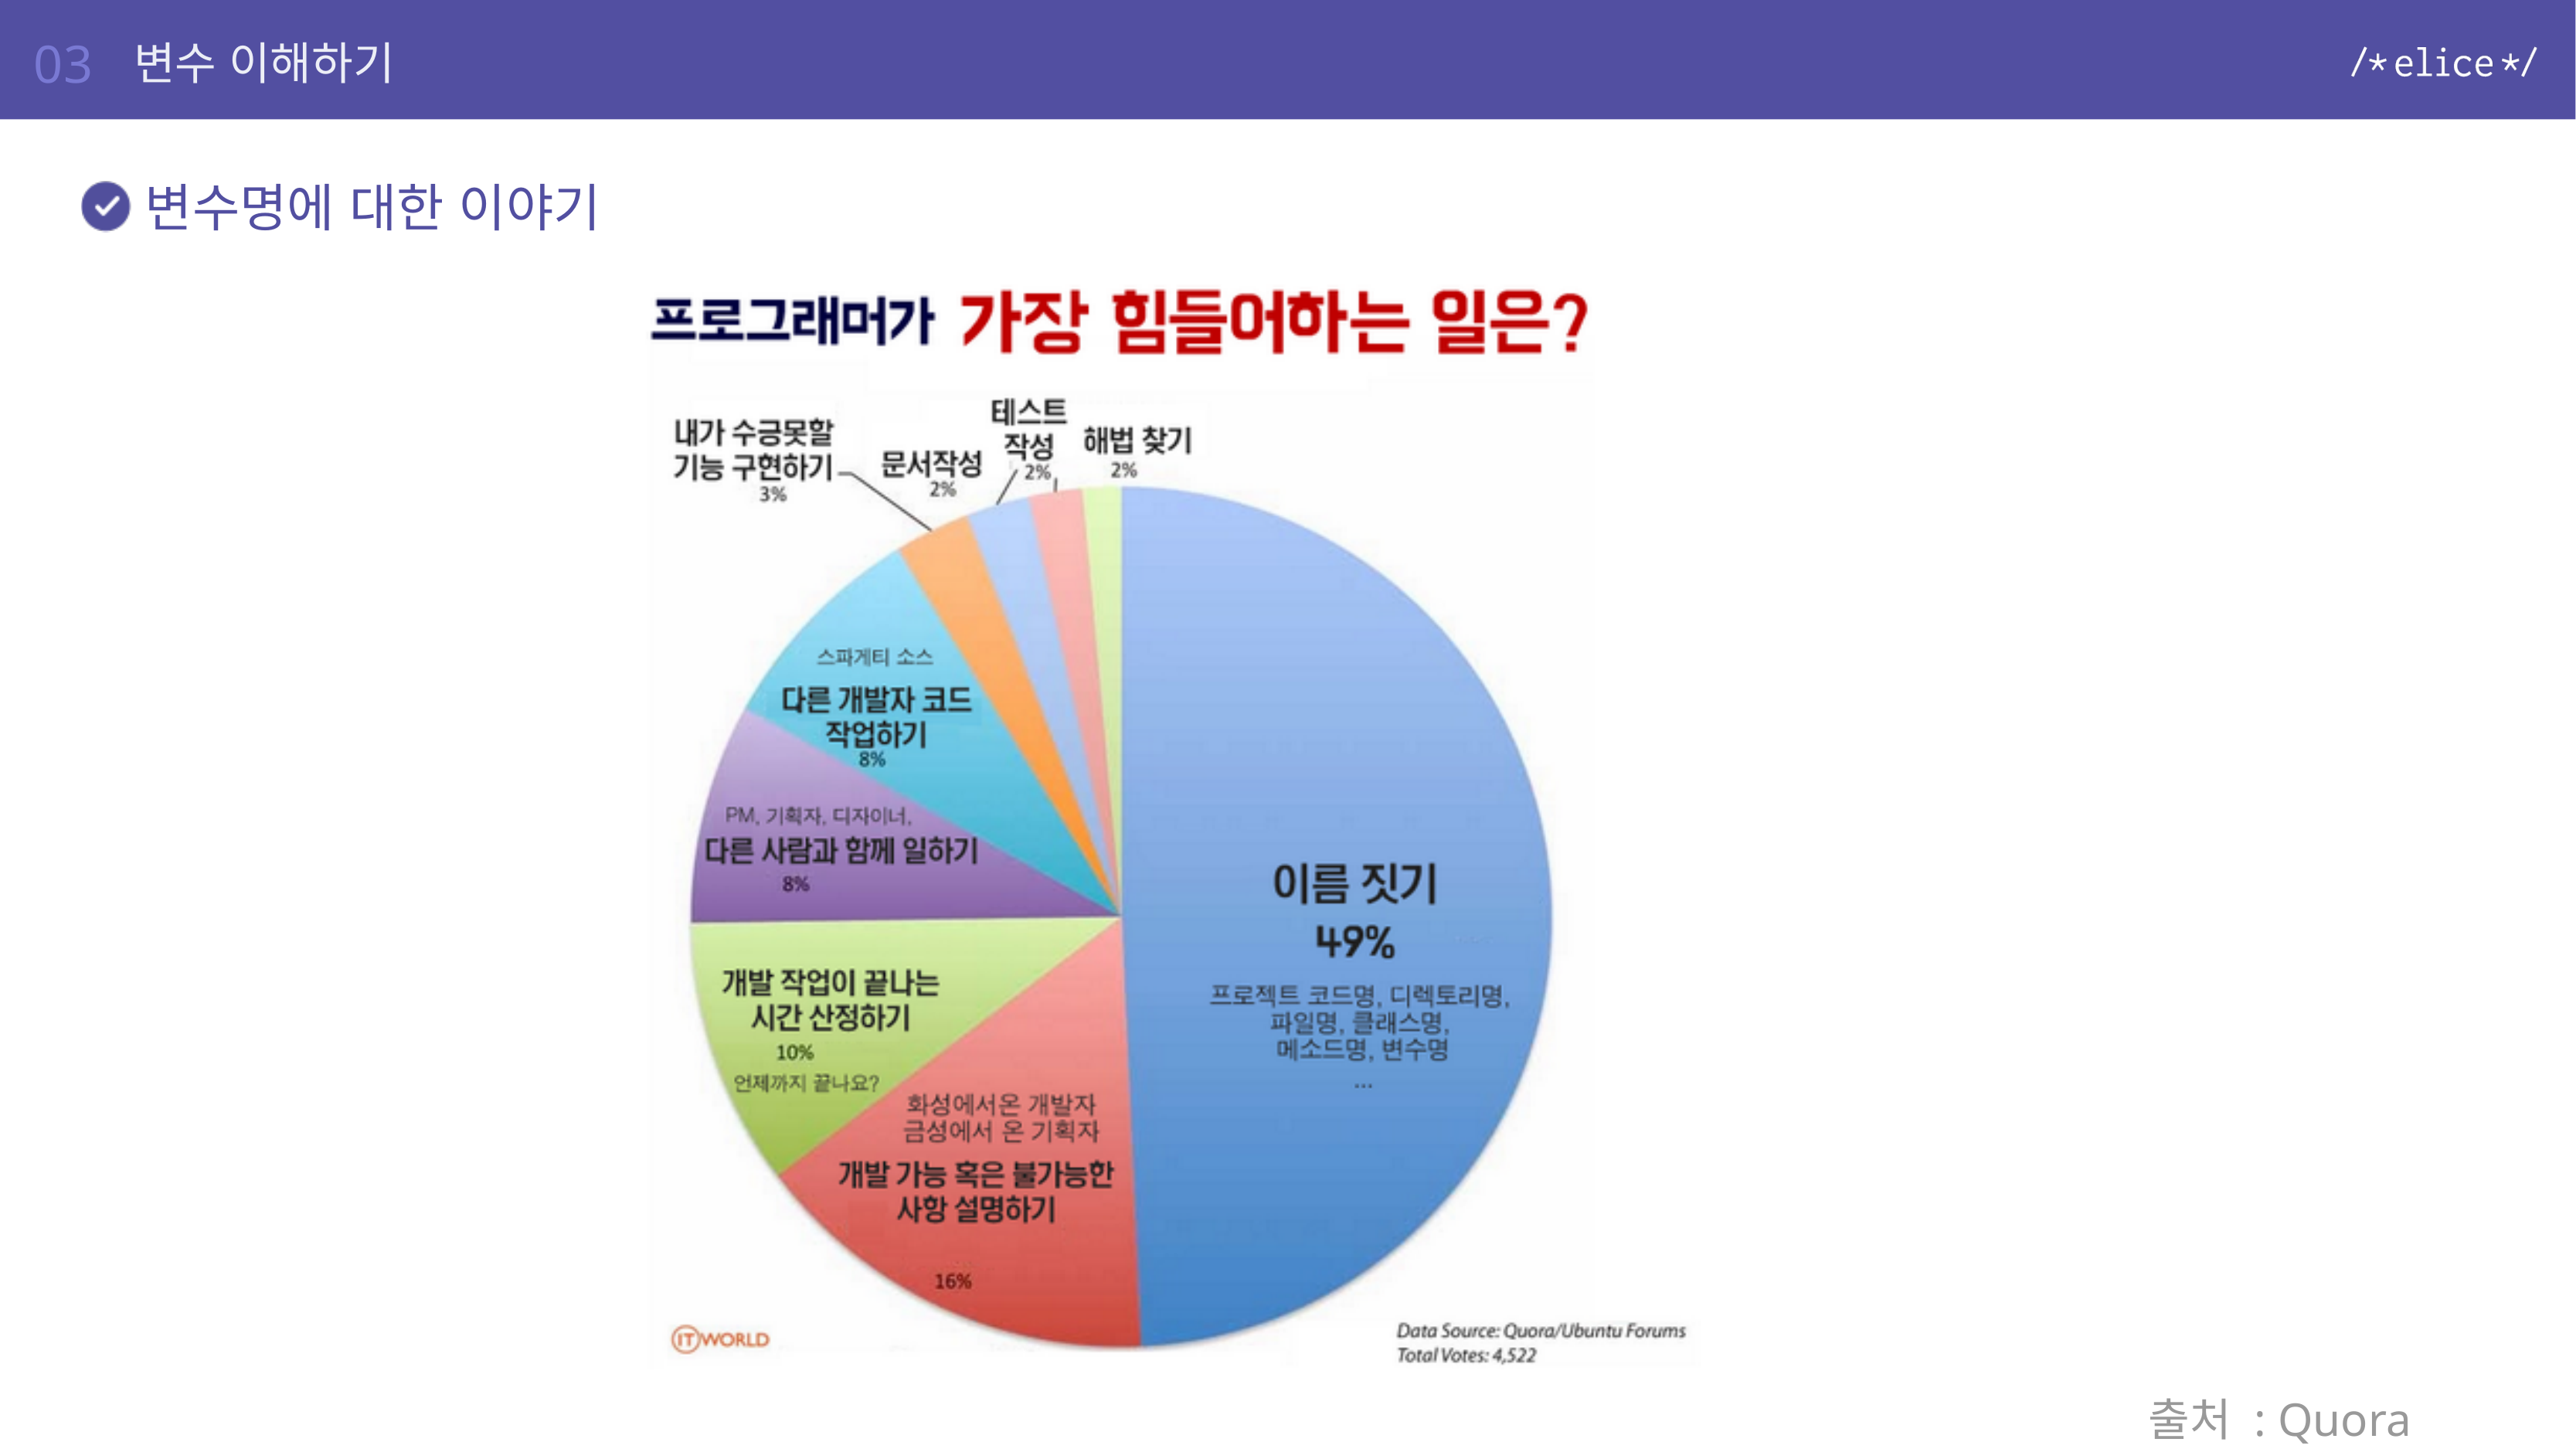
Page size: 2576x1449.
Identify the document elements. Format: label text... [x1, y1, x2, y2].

list 03 [33, 17, 134, 107]
picture [2347, 32, 2542, 91]
list 변수명에 대한 이야기 [134, 162, 2443, 251]
picture [491, 268, 1749, 1369]
list 변수 이해하기 [134, 17, 2311, 107]
picture [81, 180, 133, 233]
text_box 출처 : Quora [2136, 1358, 2447, 1431]
